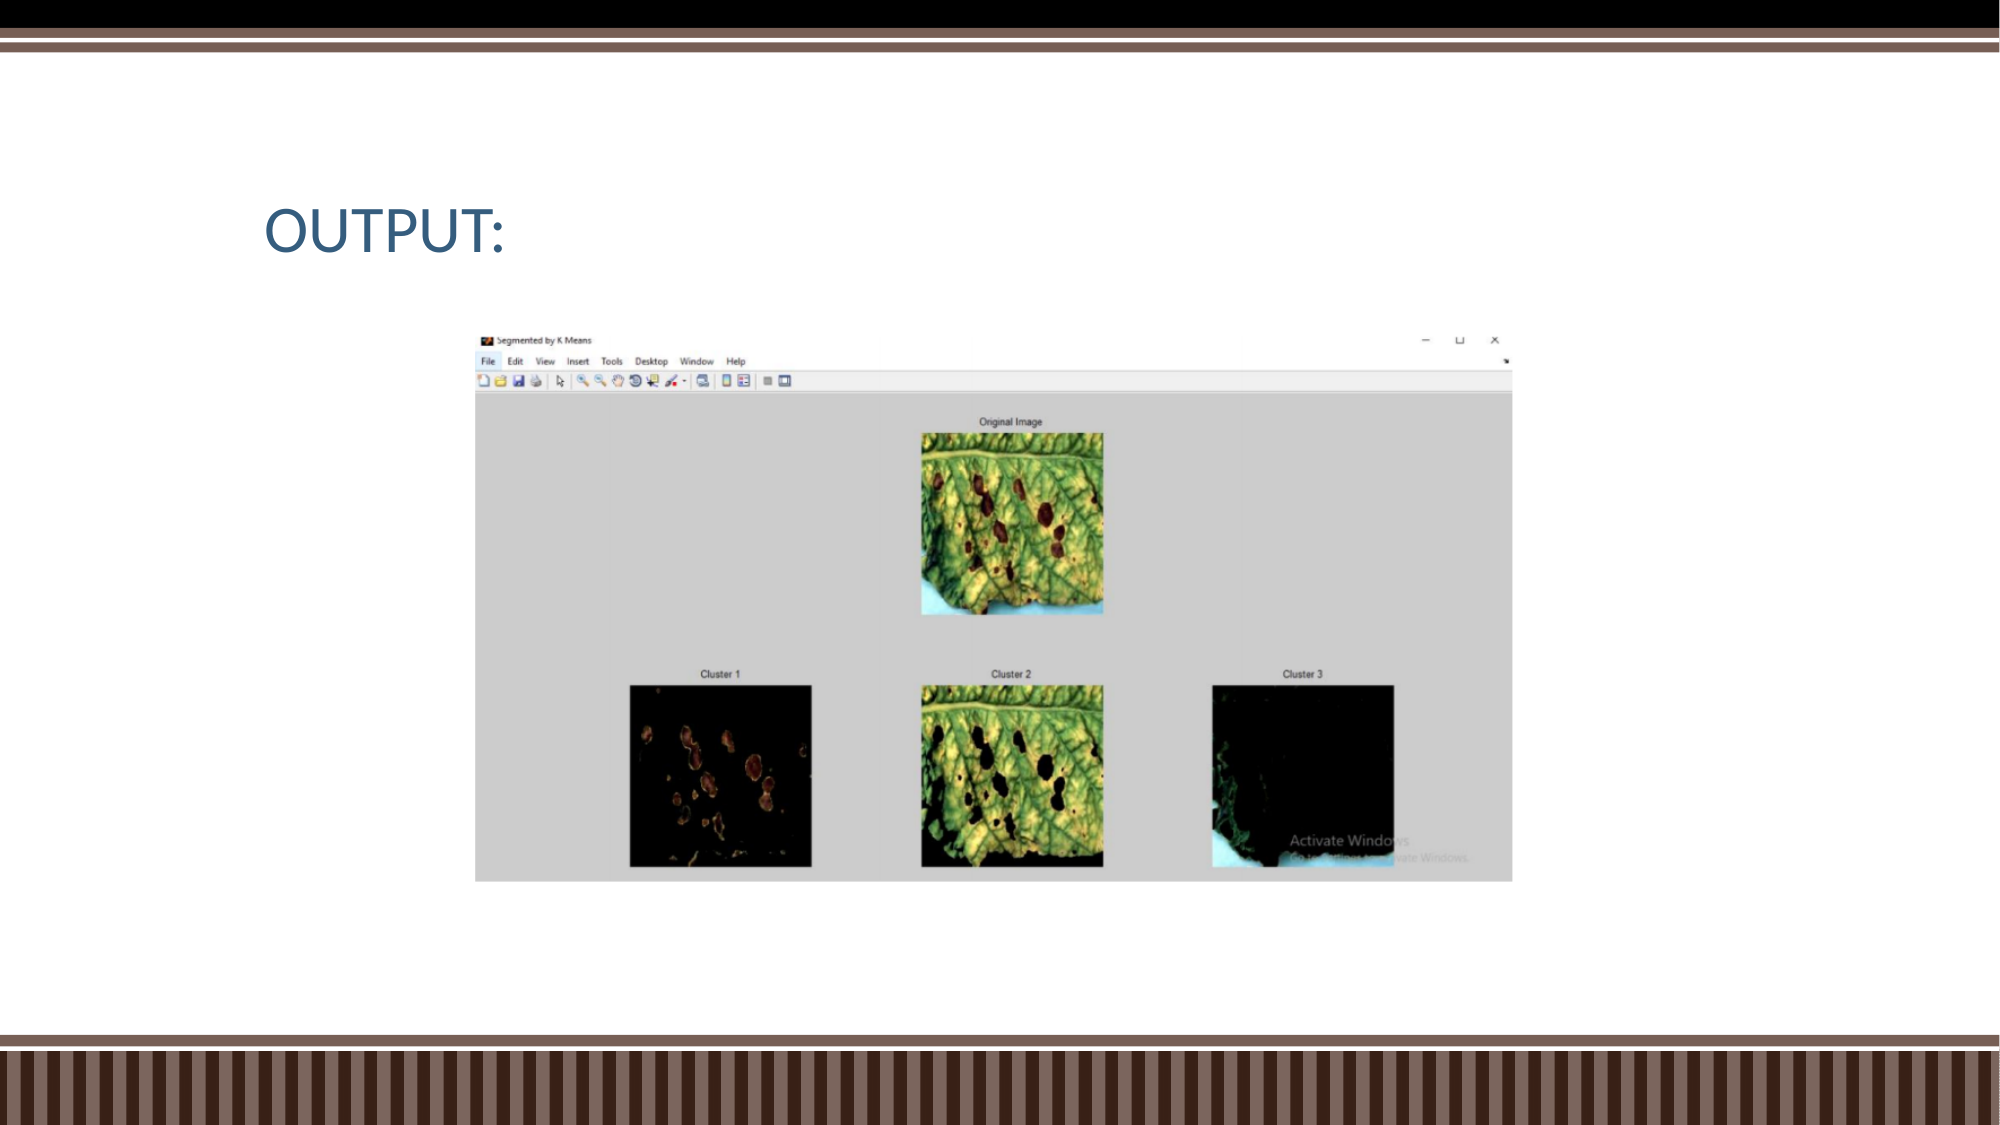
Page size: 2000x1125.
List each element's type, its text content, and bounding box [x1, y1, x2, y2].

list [447, 312, 1552, 919]
title OUTPUT: [249, 99, 1750, 275]
